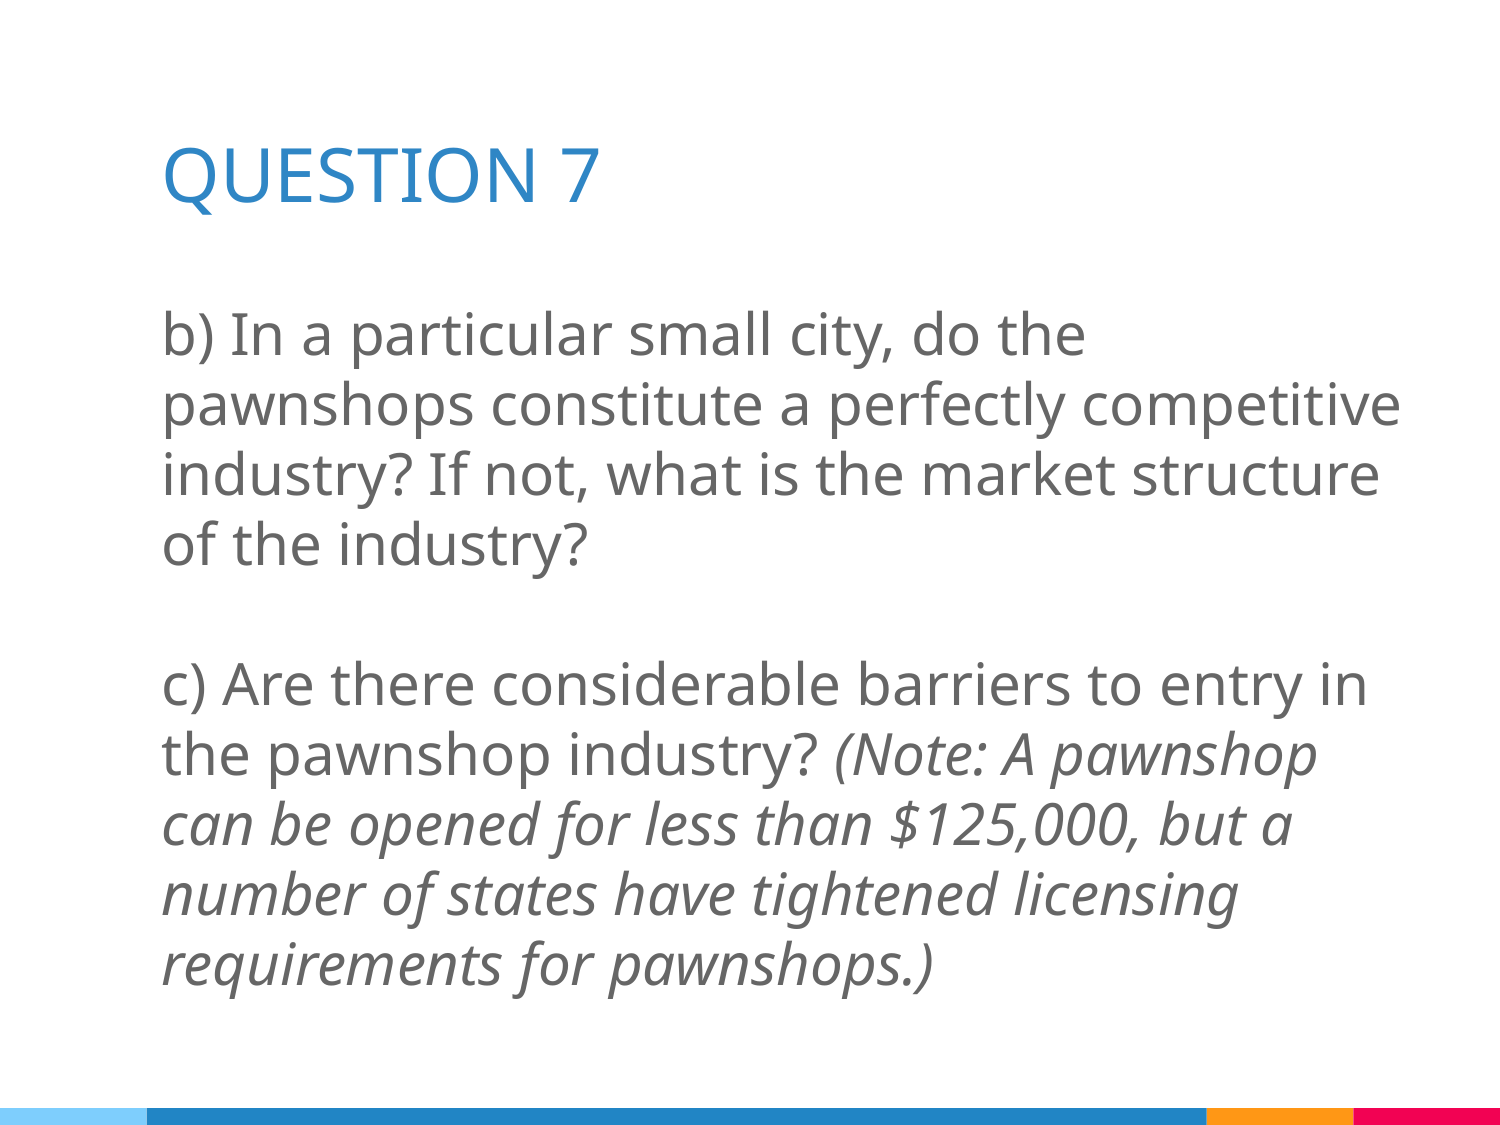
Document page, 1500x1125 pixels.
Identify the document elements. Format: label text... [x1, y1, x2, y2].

title QUESTION 7 [146, 45, 1207, 233]
list b) In a particular small city, do the pawnshops constitute a perfectly competitive industry? If not, what is the market structure of the industry? c) Are there considerable barriers to entry in the pawnshop industry? (Note: A pawnshop can be opened for less than $125,000, but a number of states have tightened licensing requirements for pawnshops.) [146, 282, 1427, 1078]
